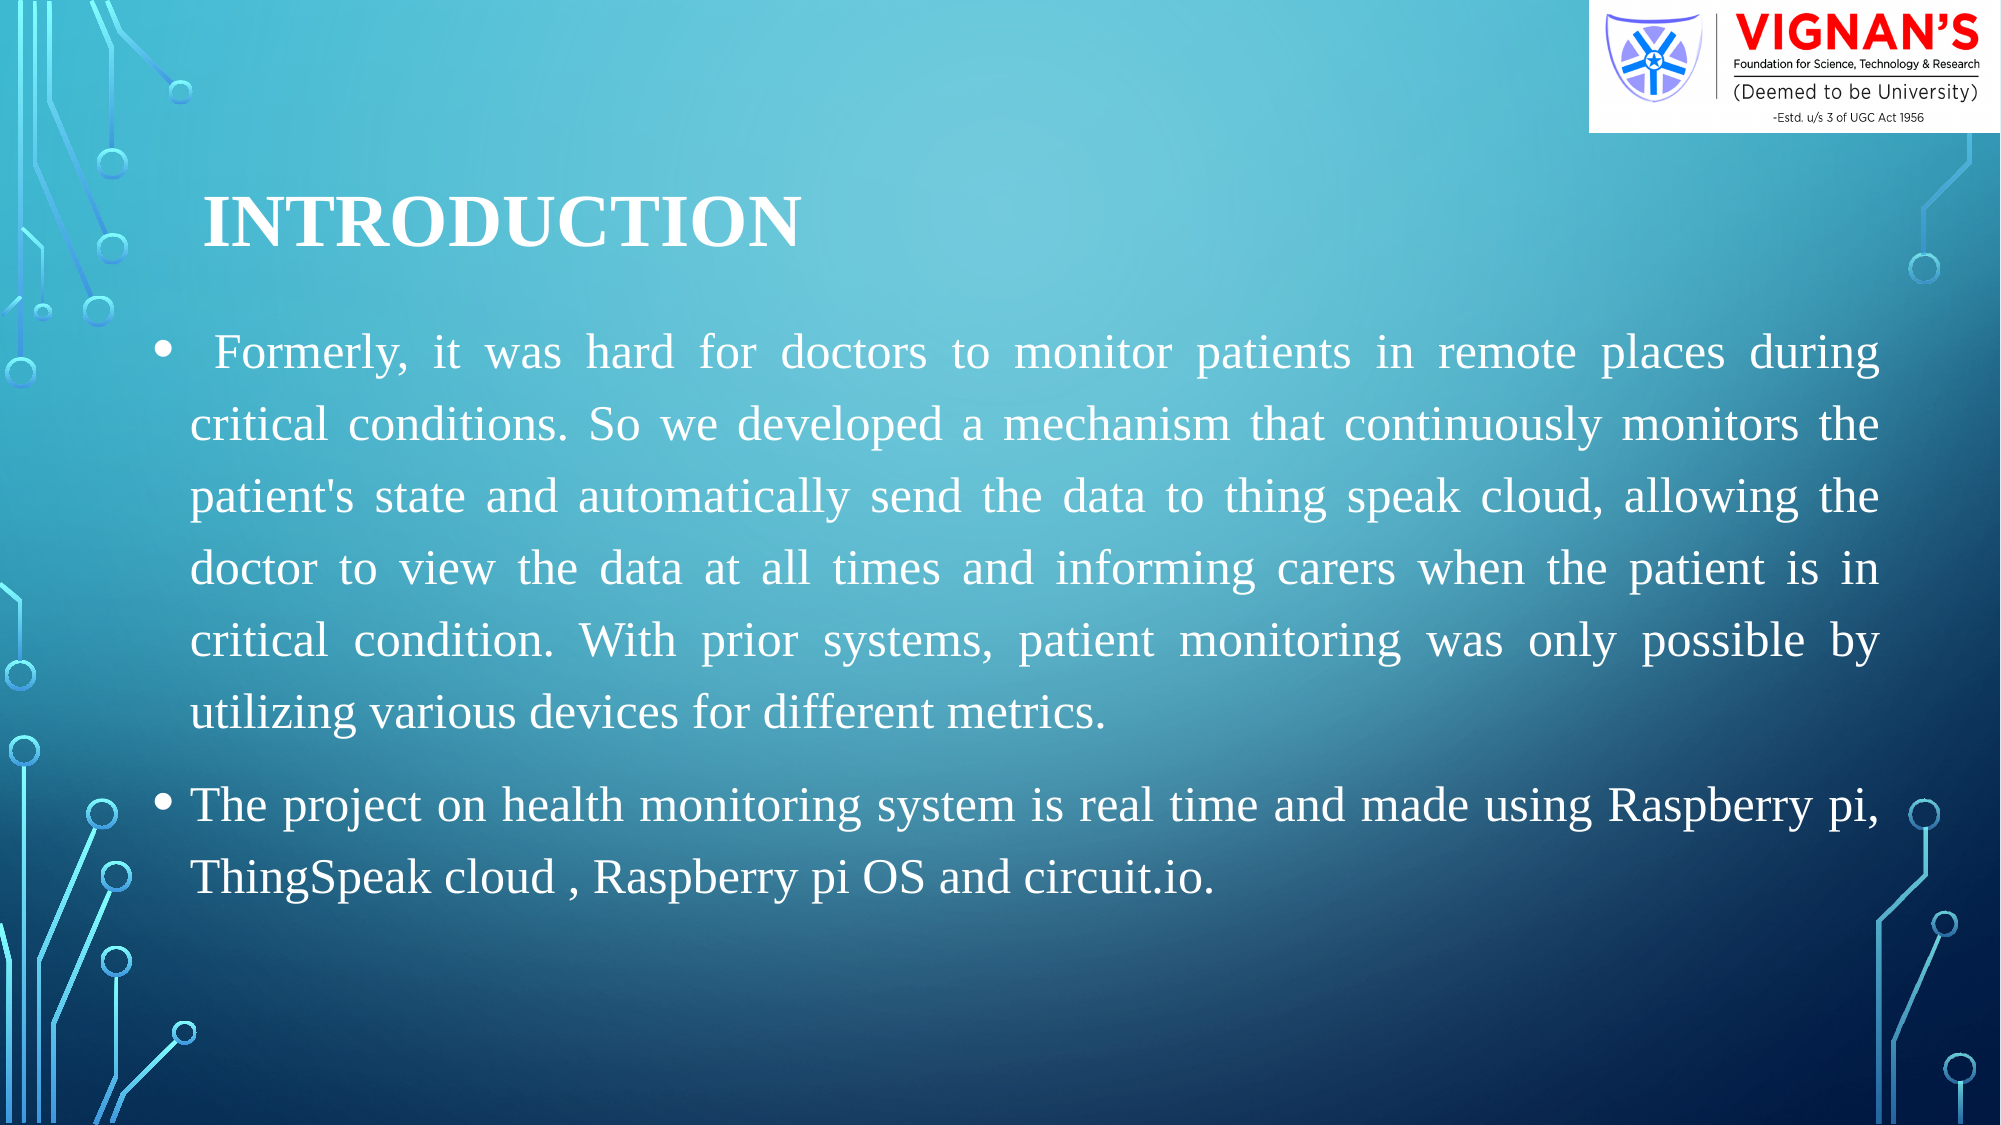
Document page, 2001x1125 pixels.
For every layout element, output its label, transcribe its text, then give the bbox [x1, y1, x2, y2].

picture [1589, 0, 2000, 133]
list Formerly, it was hard for doctors to monitor patients in remote places during critical conditions. So we developed a mechanism that continuously monitors the patient's state and automatically send the data to thing speak cloud, allowing the doctor to view the data at all times and informing carers when the patient is in critical condition. With prior systems, patient monitoring was only possible by utilizing various devices for different metrics. The project on health monitoring system is real time and made using Raspberry pi, ThingSpeak cloud , Raspberry pi OS and circuit.io. [137, 298, 1897, 984]
title INTRODUCTION [187, 101, 1813, 298]
